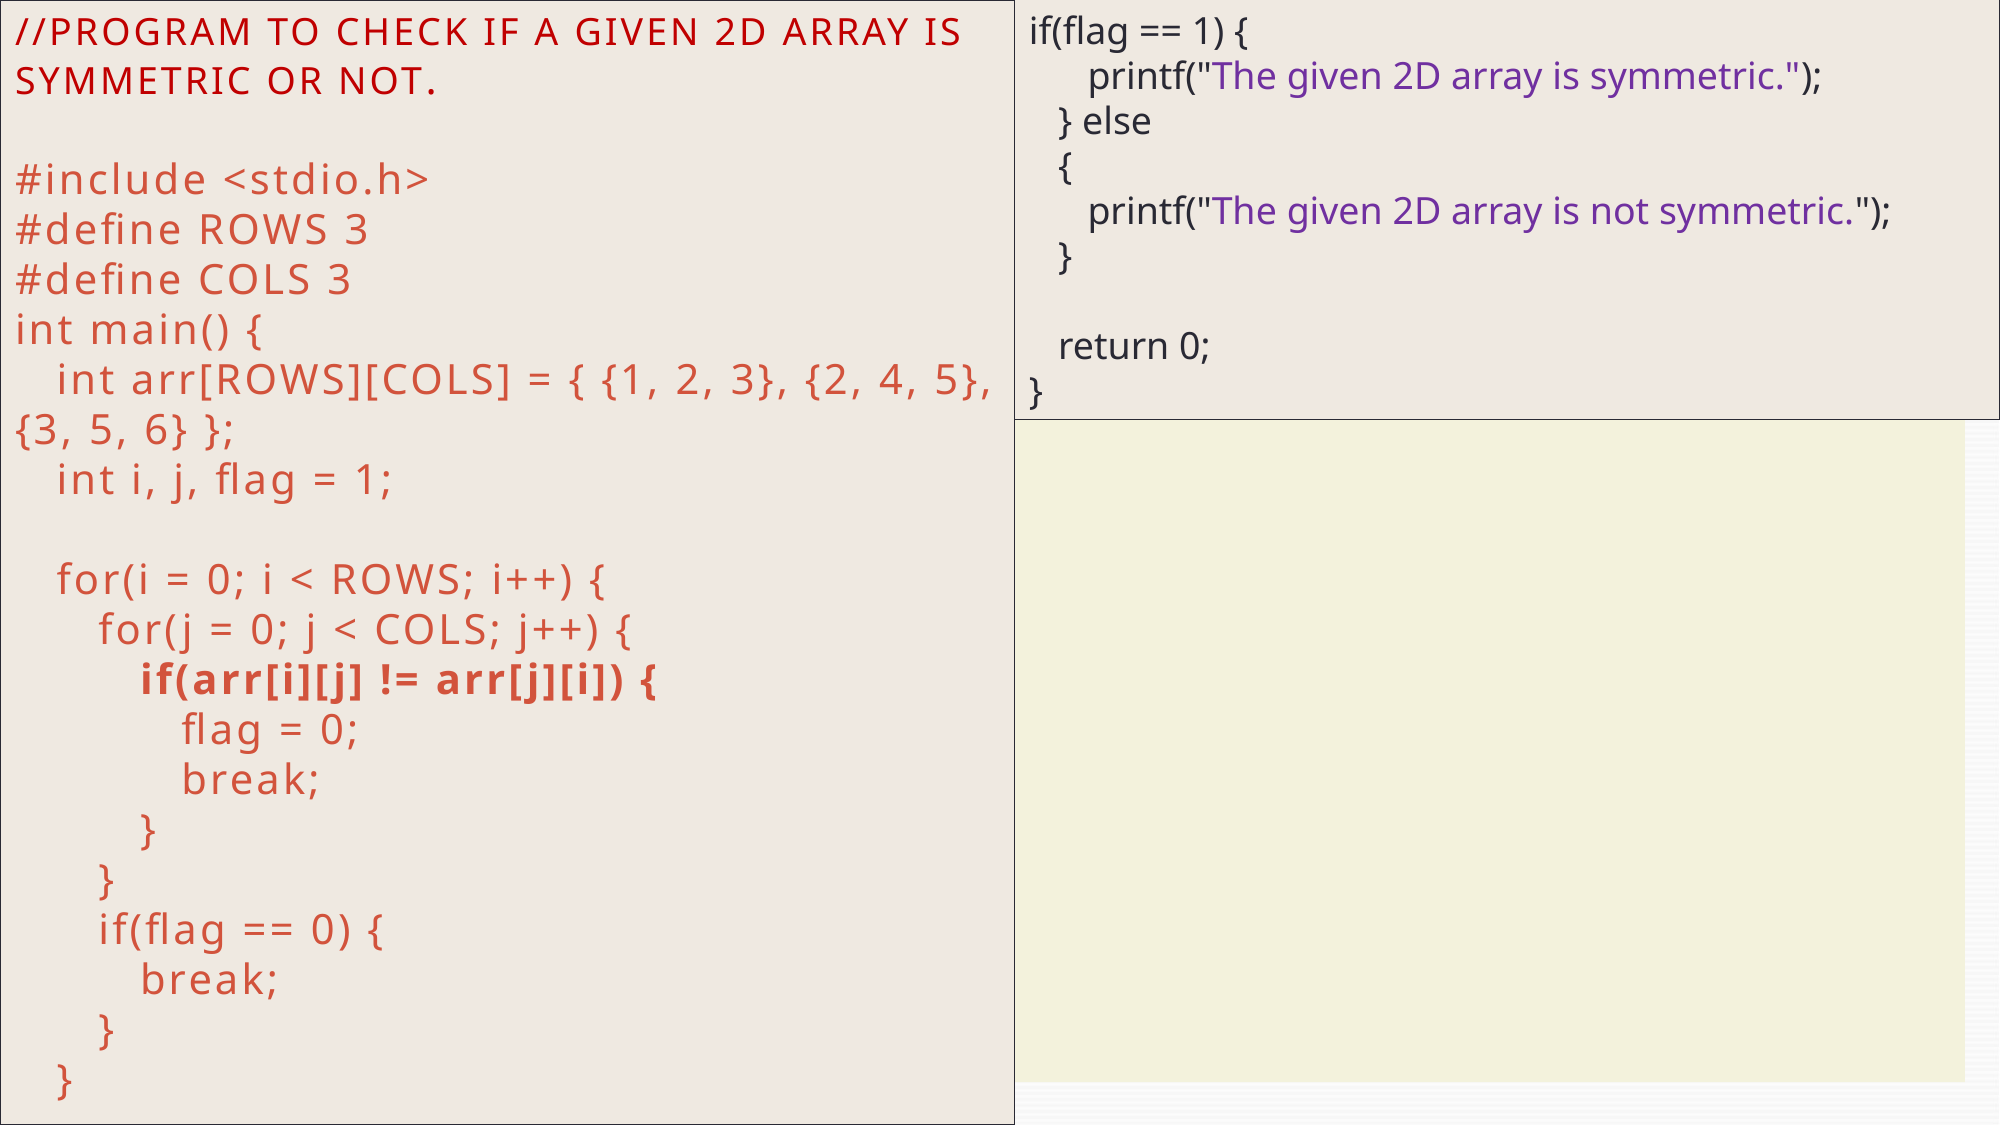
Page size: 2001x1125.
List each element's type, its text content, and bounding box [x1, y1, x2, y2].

text_box if(flag == 1) { printf("The given 2D array is symmetric."); } else { printf("The given 2D array is not symmetric."); } return 0; } [1014, 0, 2000, 420]
picture [1015, 0, 2001, 1125]
list //PROGRAM TO CHECK IF A GIVEN 2D ARRAY IS SYMMETRIC OR NOT. #include <stdio.h> #define ROWS 3 #define COLS 3 int main() { int arr[ROWS][COLS] = { {1, 2, 3}, {2, 4, 5}, {3, 5, 6} }; int i, j, flag = 1; for(i = 0; i < ROWS; i++) { for(j = 0; j < COLS; j++) { if(arr[i][j] != arr[j][i]) { flag = 0; break; } } if(flag == 0) { break; } } [0, 0, 1015, 1125]
